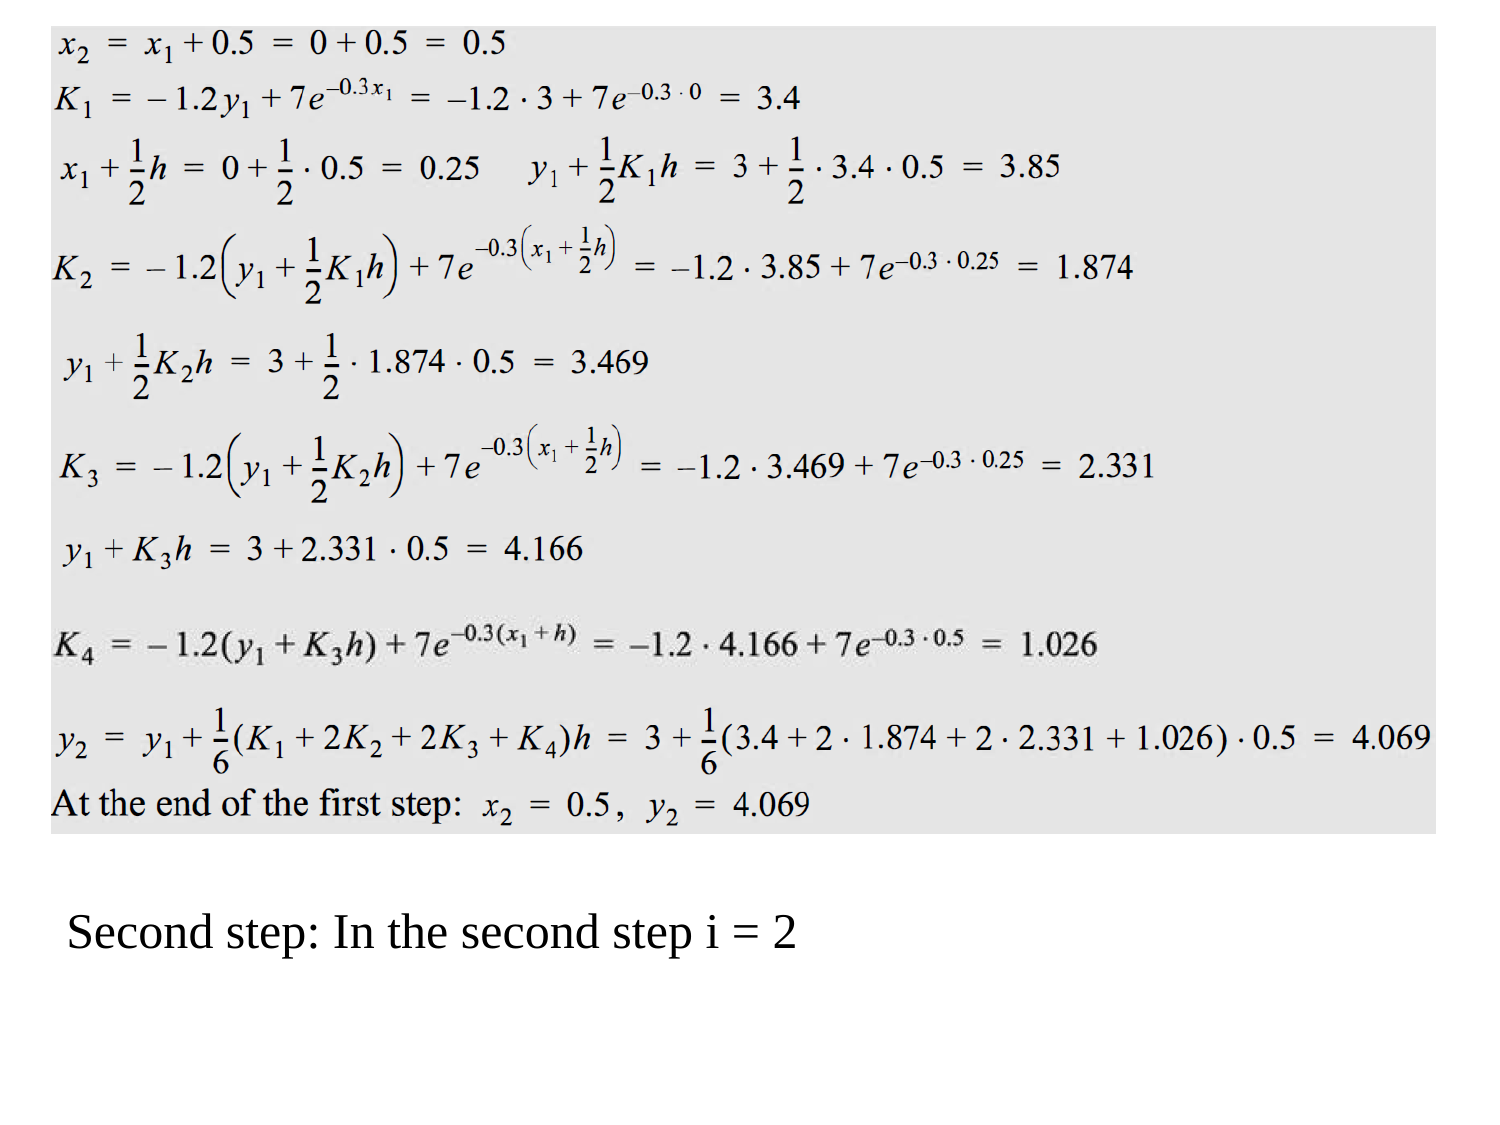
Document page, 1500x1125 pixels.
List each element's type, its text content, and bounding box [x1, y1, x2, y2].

picture [51, 26, 1436, 834]
text_box Second step: In the second step i = 2 [51, 890, 893, 966]
